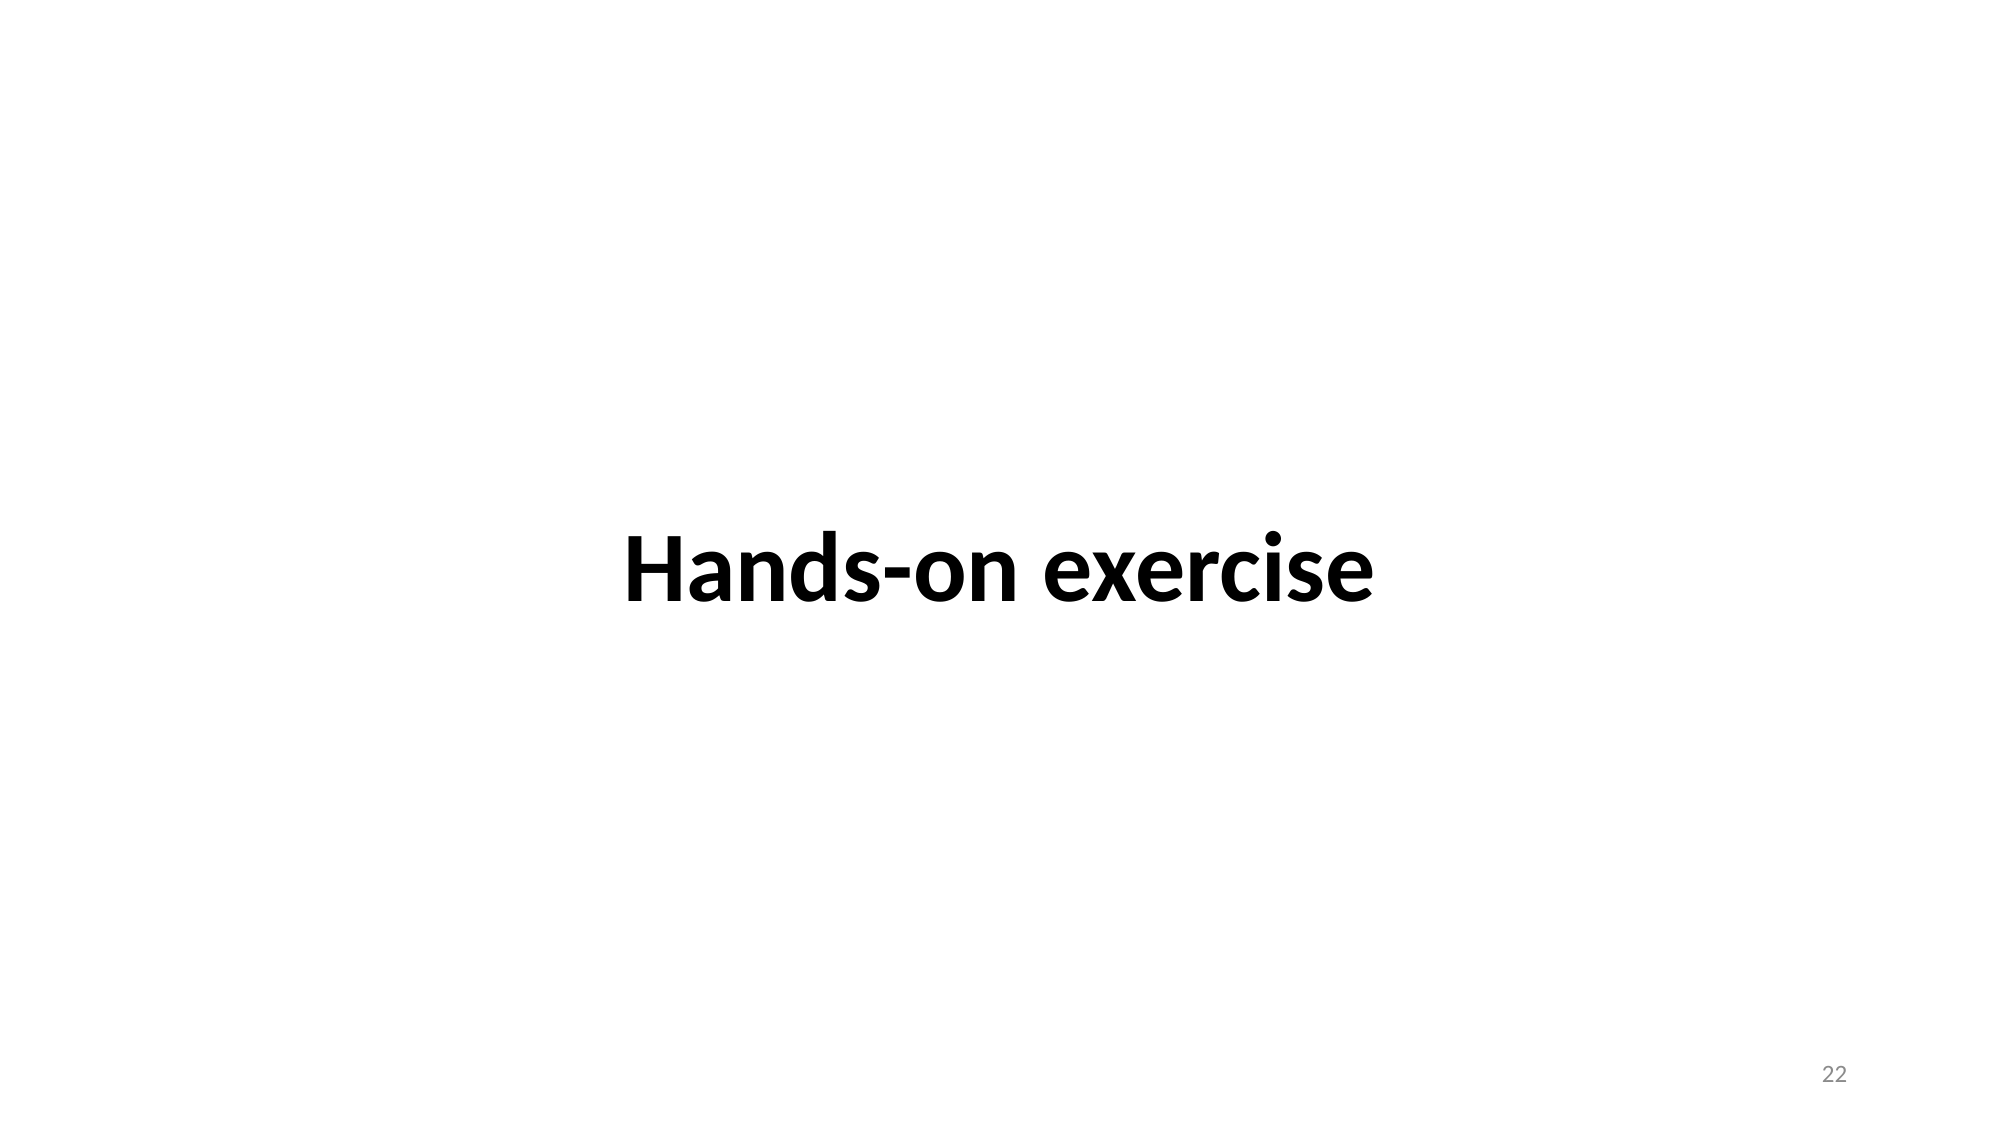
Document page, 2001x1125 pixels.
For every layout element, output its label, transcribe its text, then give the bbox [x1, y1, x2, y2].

slide_number 22 [1412, 1042, 1863, 1103]
text_box Hands-on exercise [608, 494, 1392, 629]
